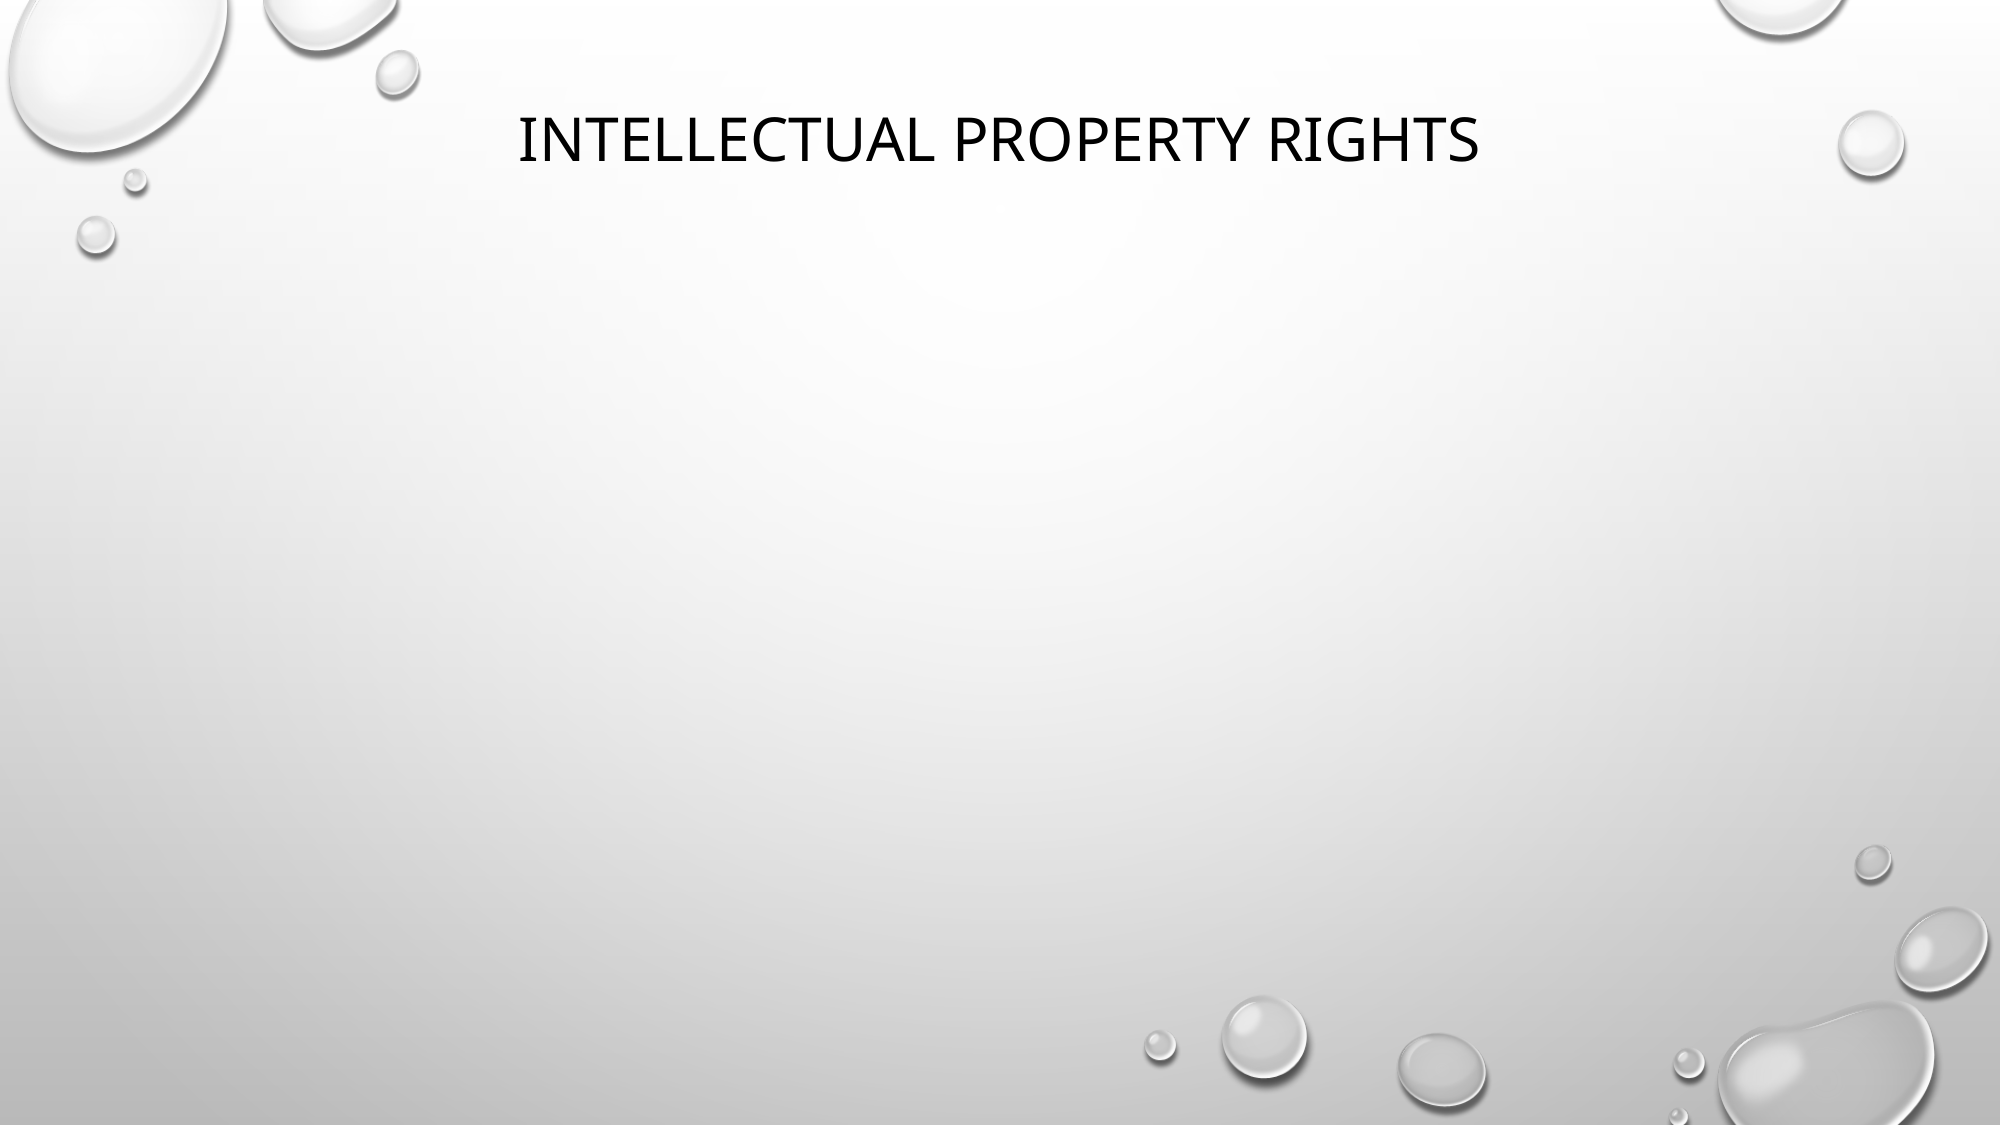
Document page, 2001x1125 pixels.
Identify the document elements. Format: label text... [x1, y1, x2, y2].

title Intellectual Property Rights [149, 101, 1851, 183]
picture [0, 0, 2000, 1125]
